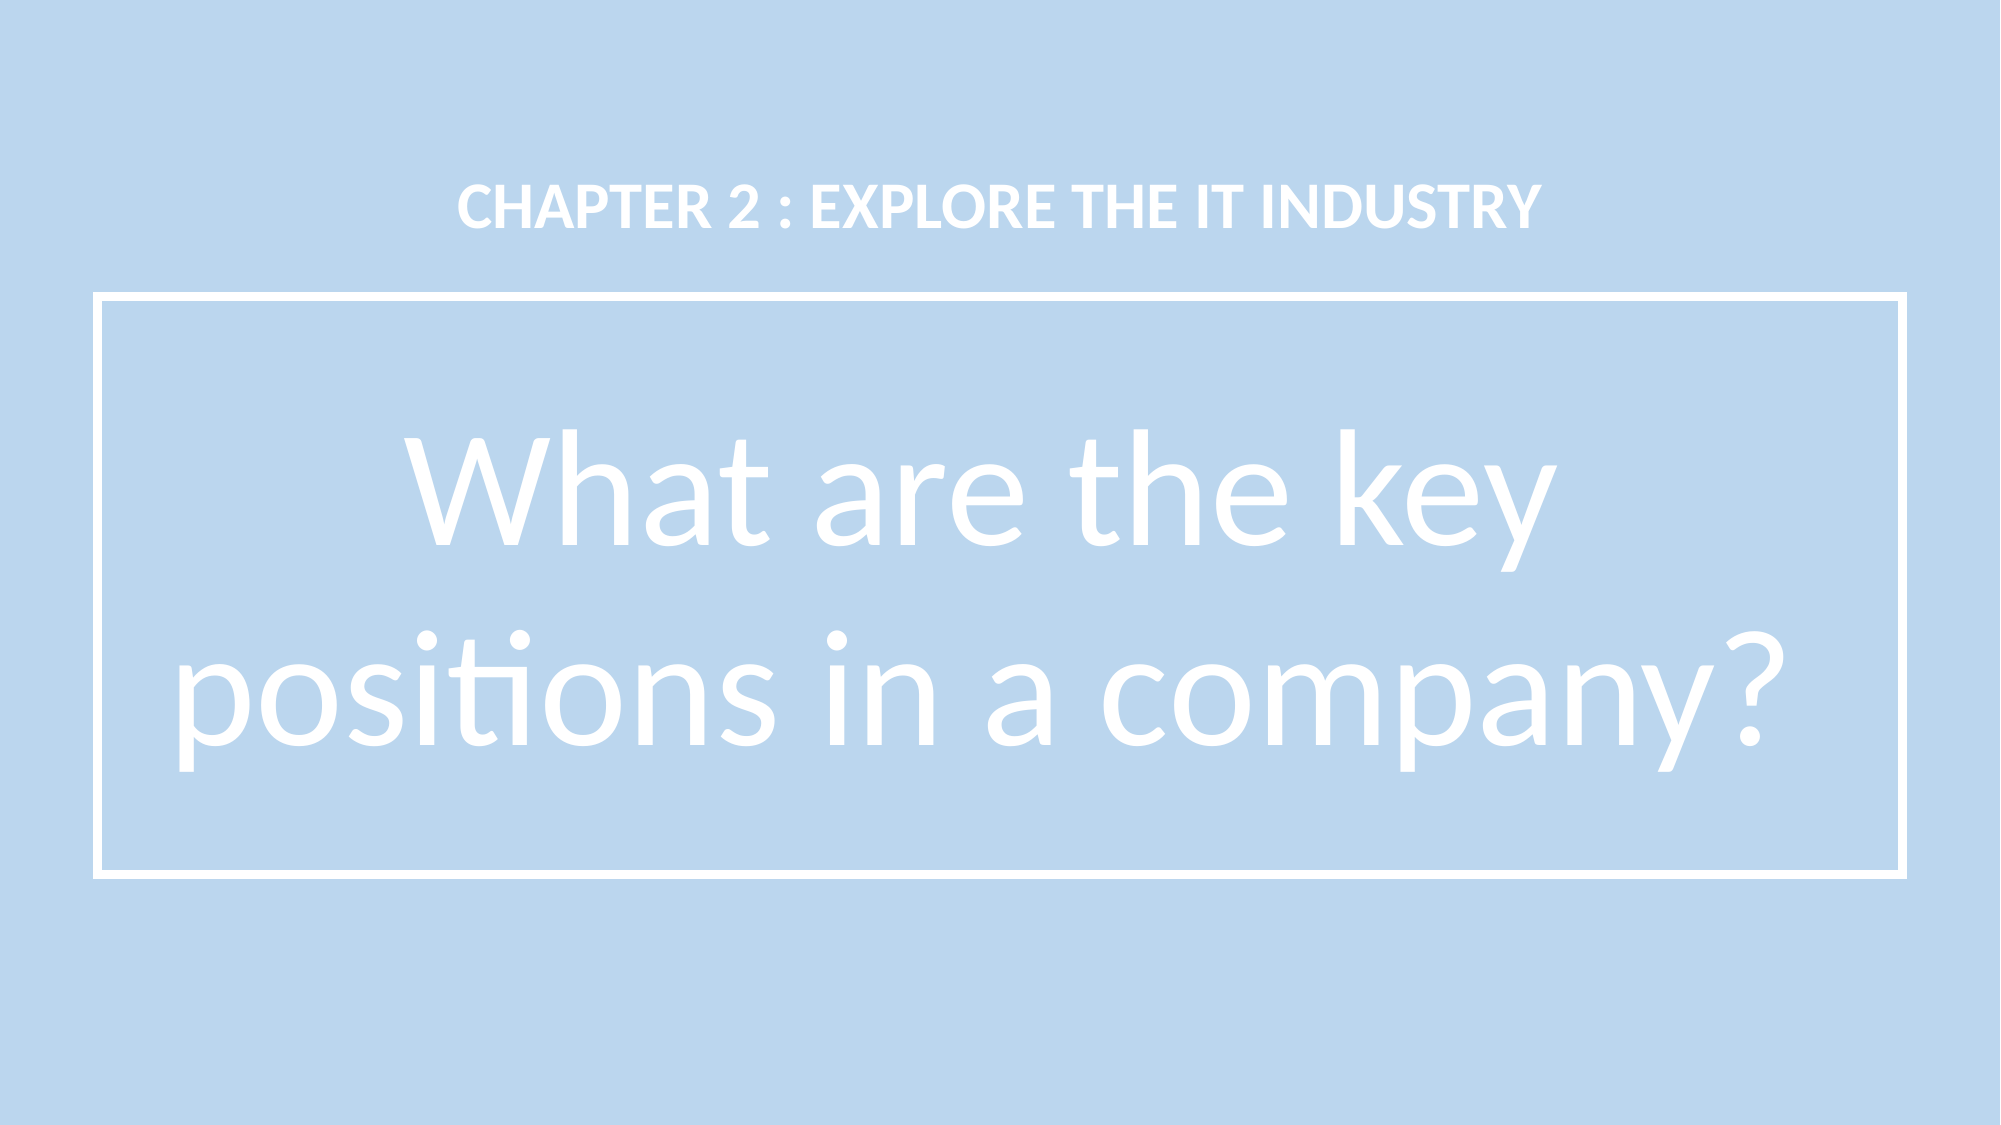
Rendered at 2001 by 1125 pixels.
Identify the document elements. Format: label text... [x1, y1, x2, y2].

text_box [97, 296, 1903, 875]
text_box [0, 0, 2000, 1125]
text_box CHAPTER 2 : EXPLORE THE IT INDUSTRY [392, 154, 1608, 250]
